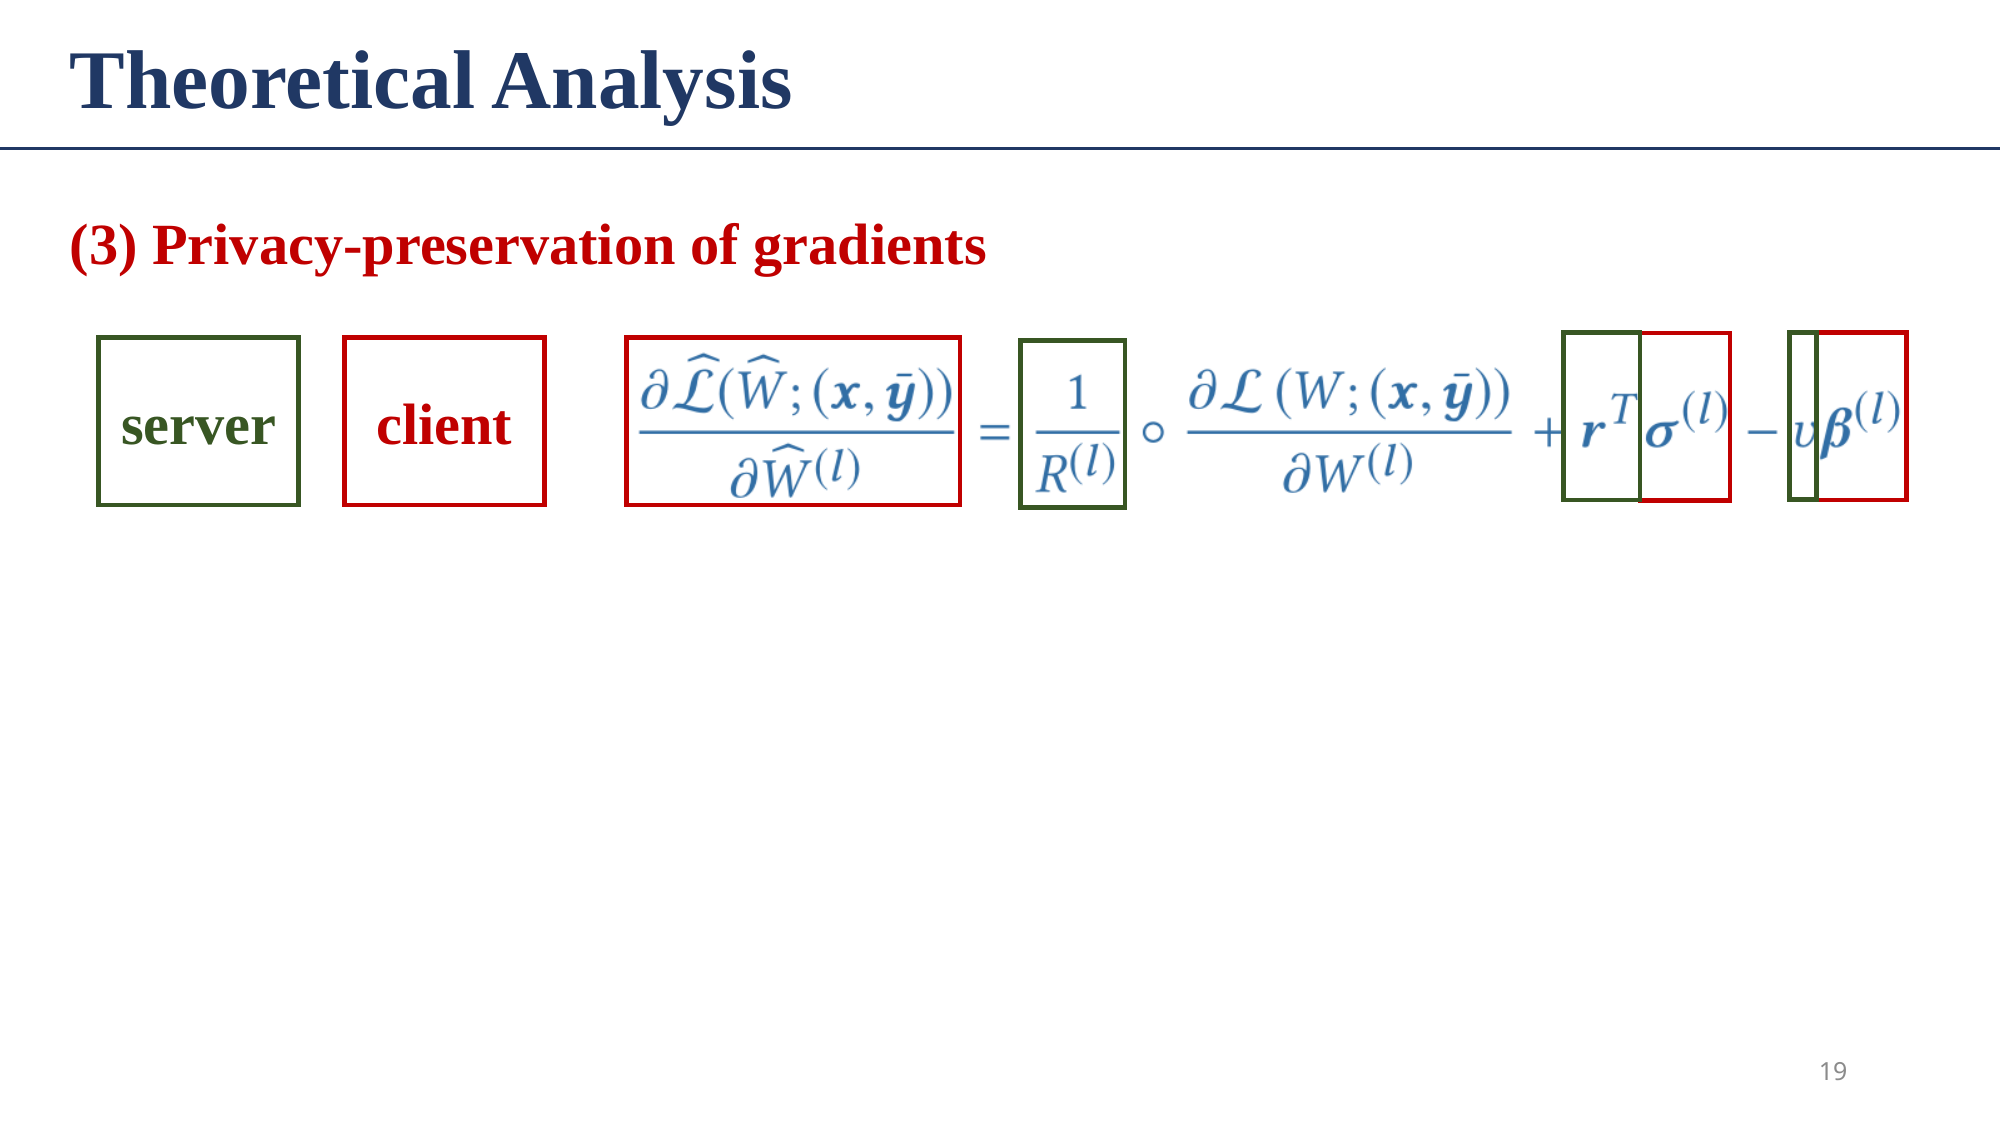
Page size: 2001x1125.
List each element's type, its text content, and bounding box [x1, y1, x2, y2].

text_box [626, 330, 1907, 519]
text_box (3) Privacy-preservation of gradients [54, 163, 2000, 284]
text_box server [98, 337, 300, 506]
slide_number 19 [1412, 1042, 1863, 1103]
text_box client [343, 337, 545, 506]
text_box Theoretical Analysis [55, 17, 2000, 133]
